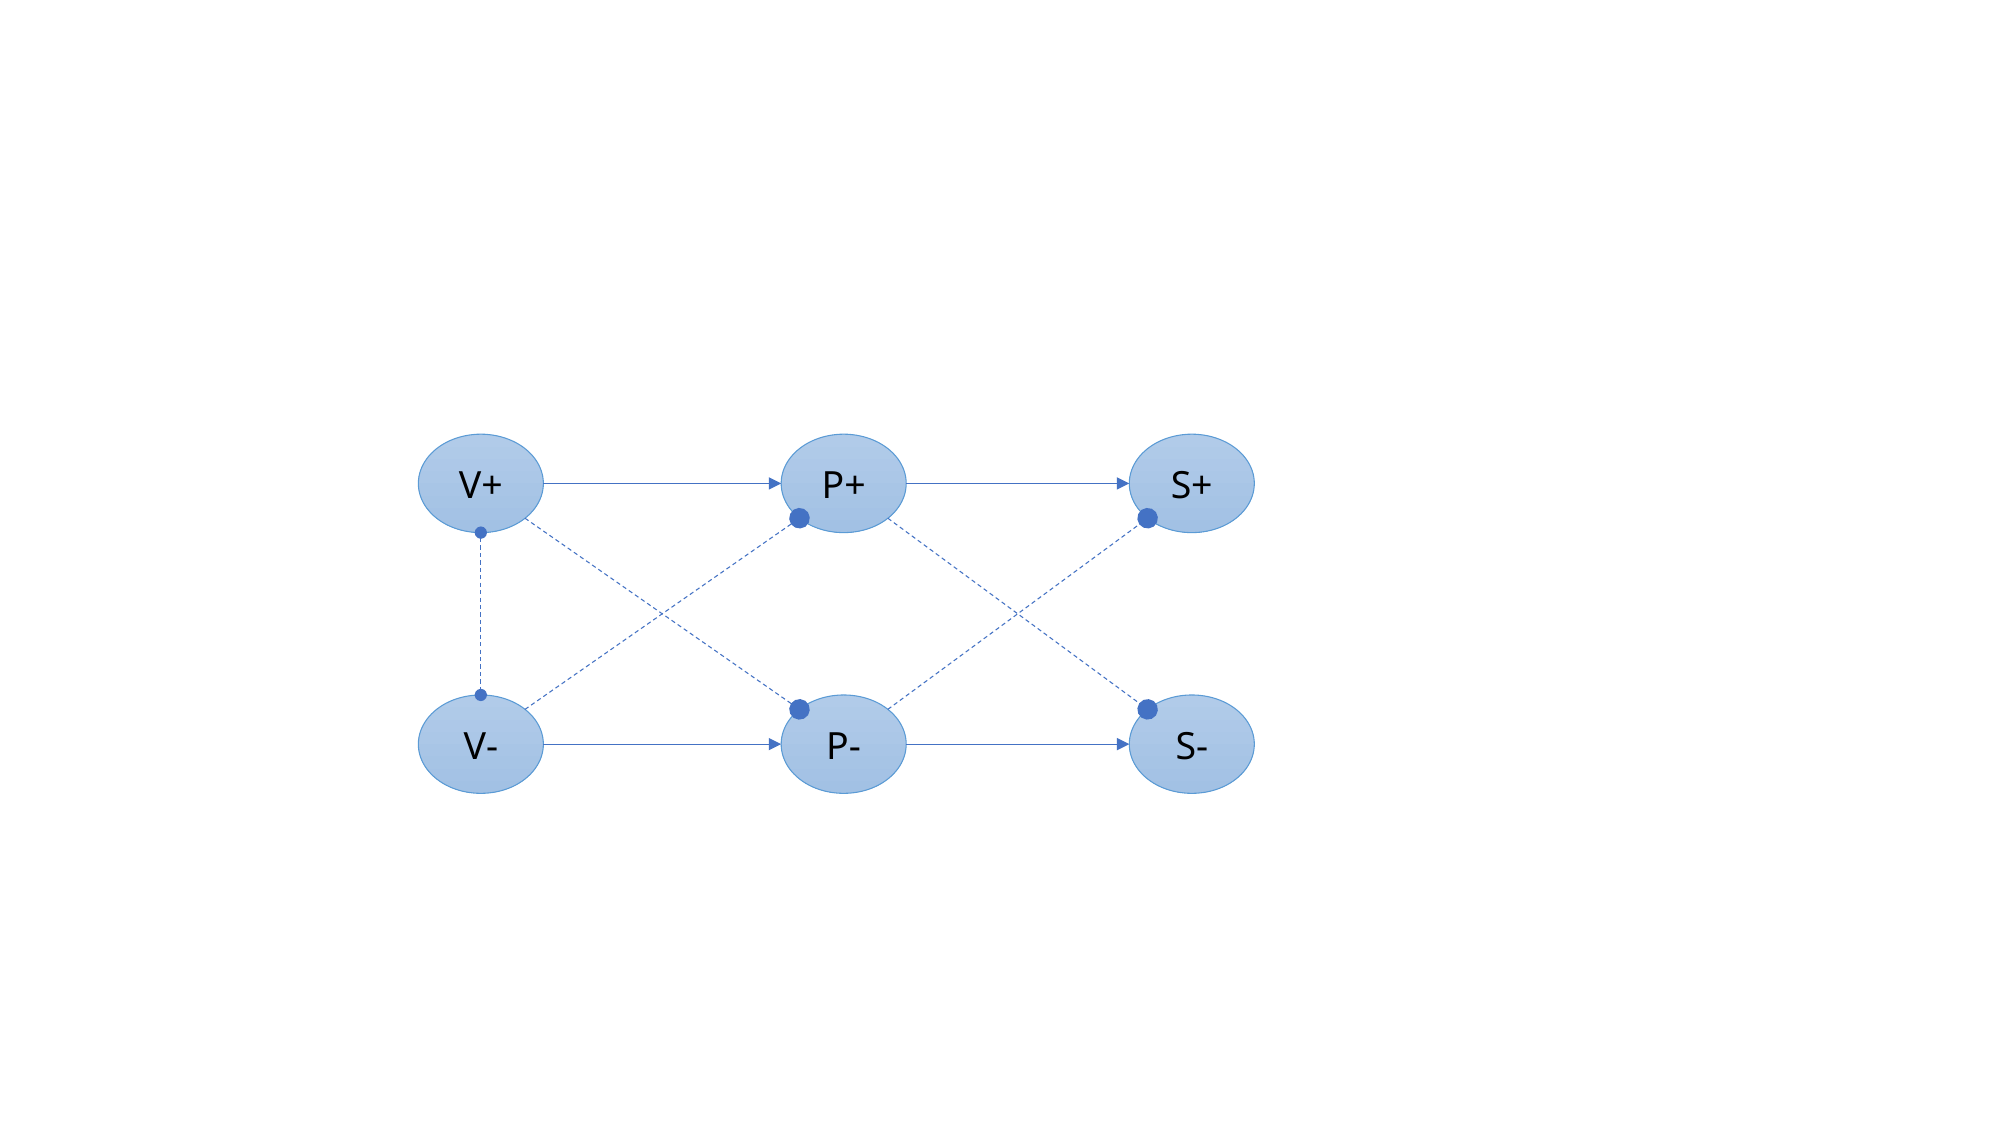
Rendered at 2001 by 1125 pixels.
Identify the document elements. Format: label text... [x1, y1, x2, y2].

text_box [524, 518, 800, 710]
text_box S- [1128, 694, 1255, 794]
text_box S+ [1128, 433, 1255, 534]
text_box V+ [417, 433, 544, 533]
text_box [887, 518, 1148, 710]
text_box P- [780, 694, 907, 794]
text_box V- [417, 694, 544, 794]
text_box P+ [780, 433, 907, 534]
